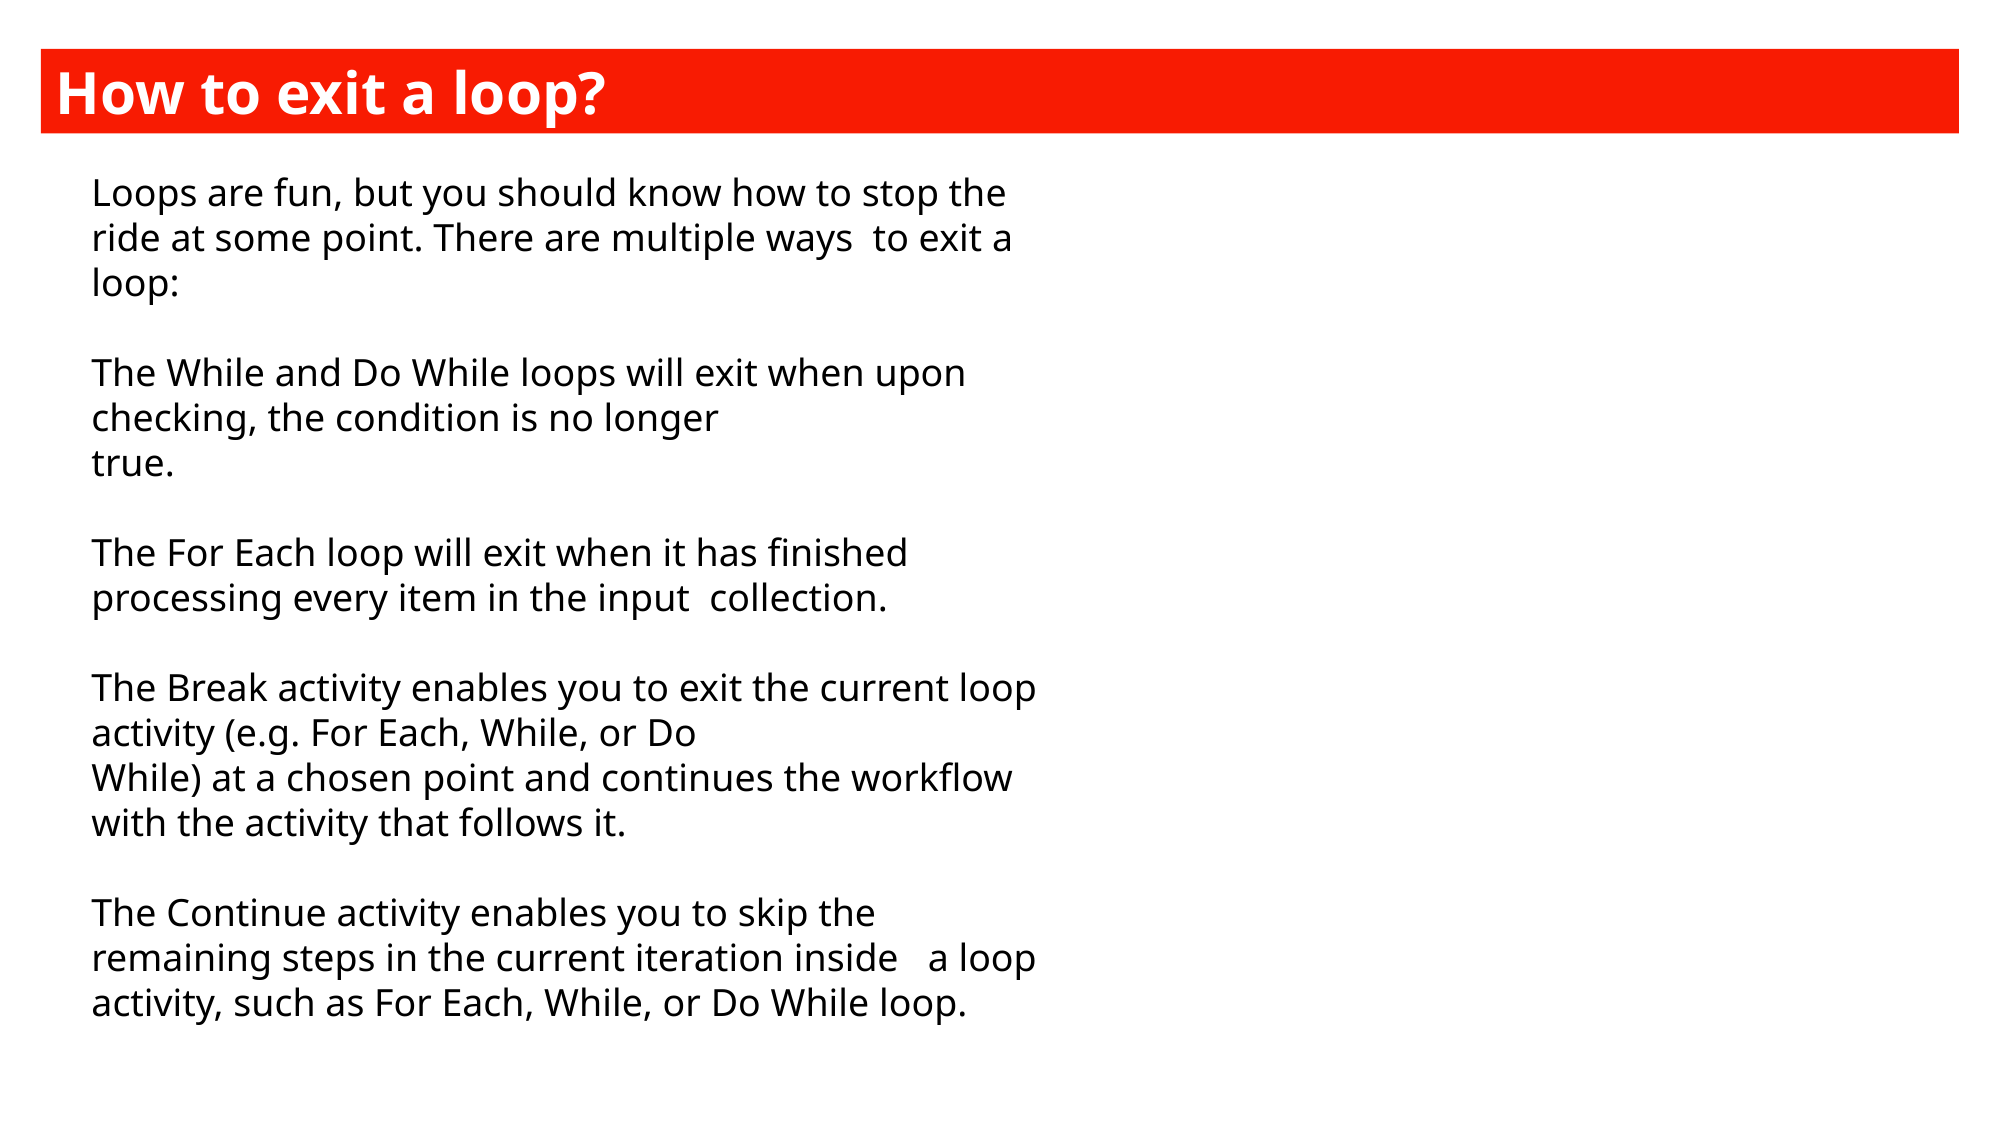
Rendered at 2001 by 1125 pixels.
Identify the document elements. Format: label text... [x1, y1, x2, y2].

text_box How to exit a loop? [40, 48, 1959, 134]
text_box Loops are fun, but you should know how to stop the ride at some point. There are multiple ways to exit a loop: The While and Do While loops will exit when upon checking, the condition is no longer true. The For Each loop will exit when it has finished processing every item in the input collection. The Break activity enables you to exit the current loop activity (e.g. For Each, While, or Do While) at a chosen point and continues the workflow with the activity that follows it. The Continue activity enables you to skip the remaining steps in the current iteration inside a loop activity, such as For Each, While, or Do While loop. [76, 161, 1077, 1032]
